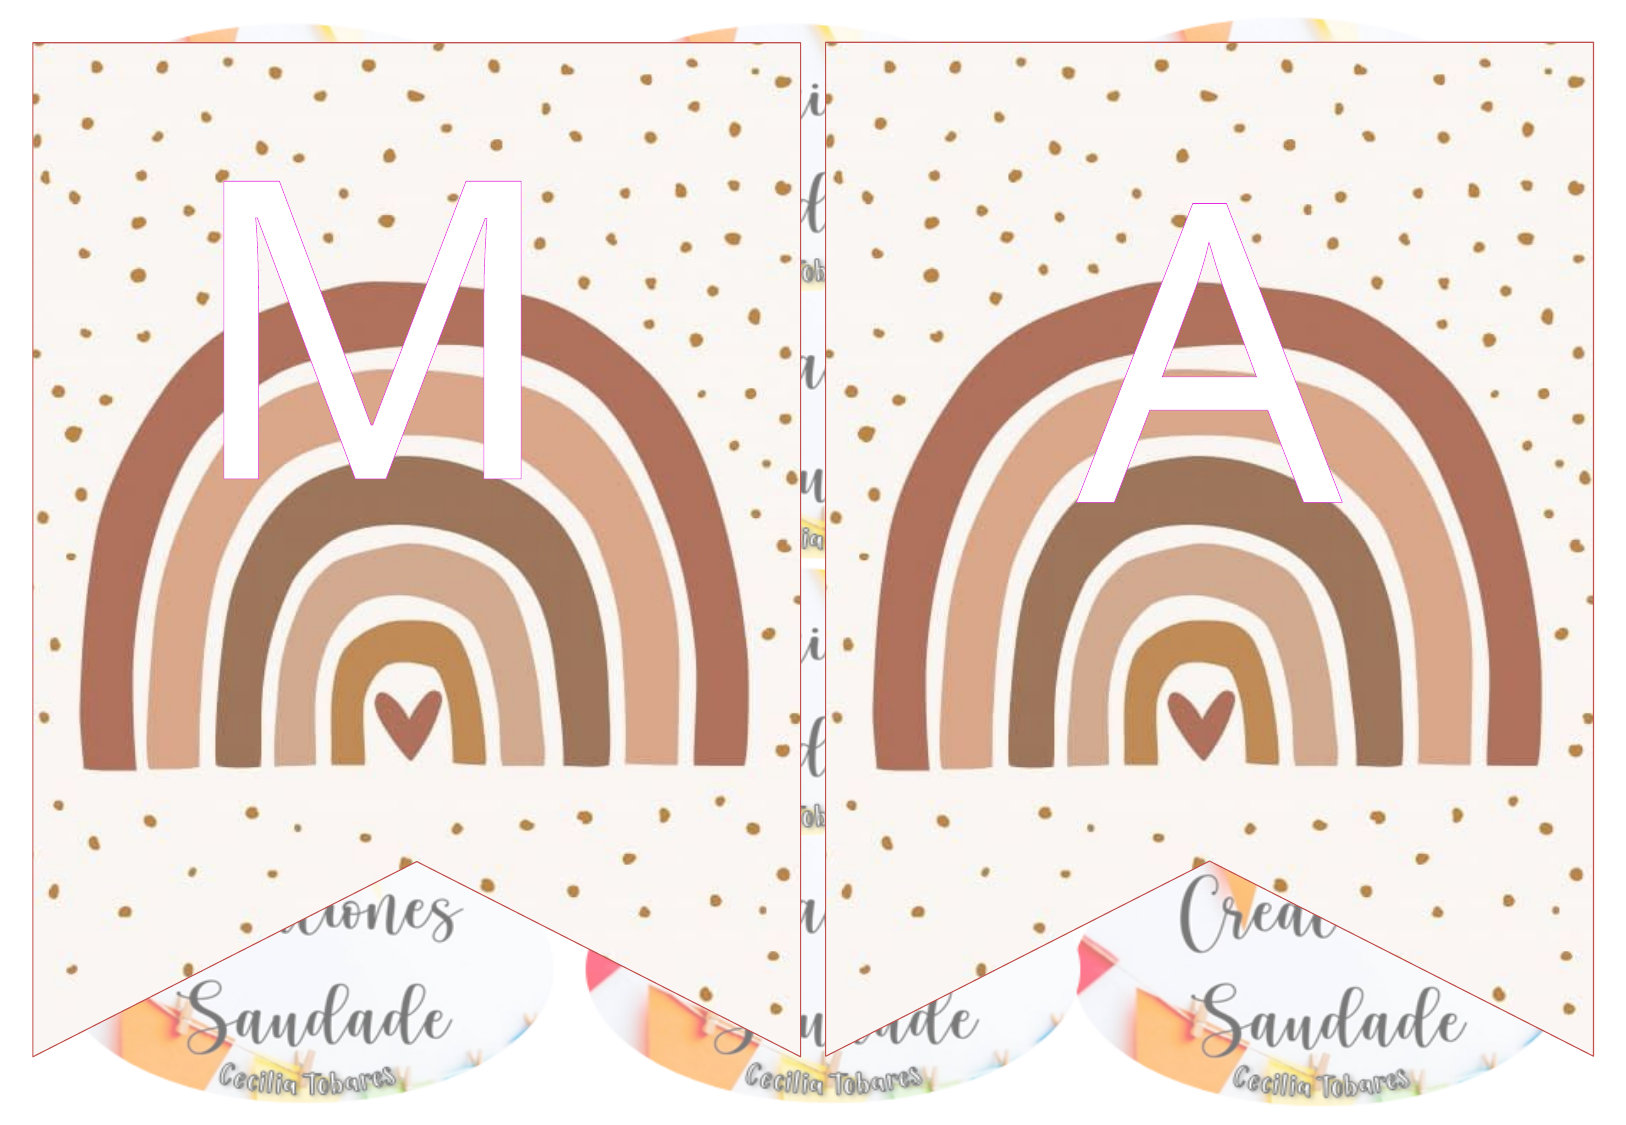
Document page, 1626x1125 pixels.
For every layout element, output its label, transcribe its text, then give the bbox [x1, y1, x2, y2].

text_box [30, 40, 803, 1059]
text_box [823, 40, 1596, 1059]
text_box A [929, 78, 1491, 594]
text_box M [91, 54, 653, 570]
